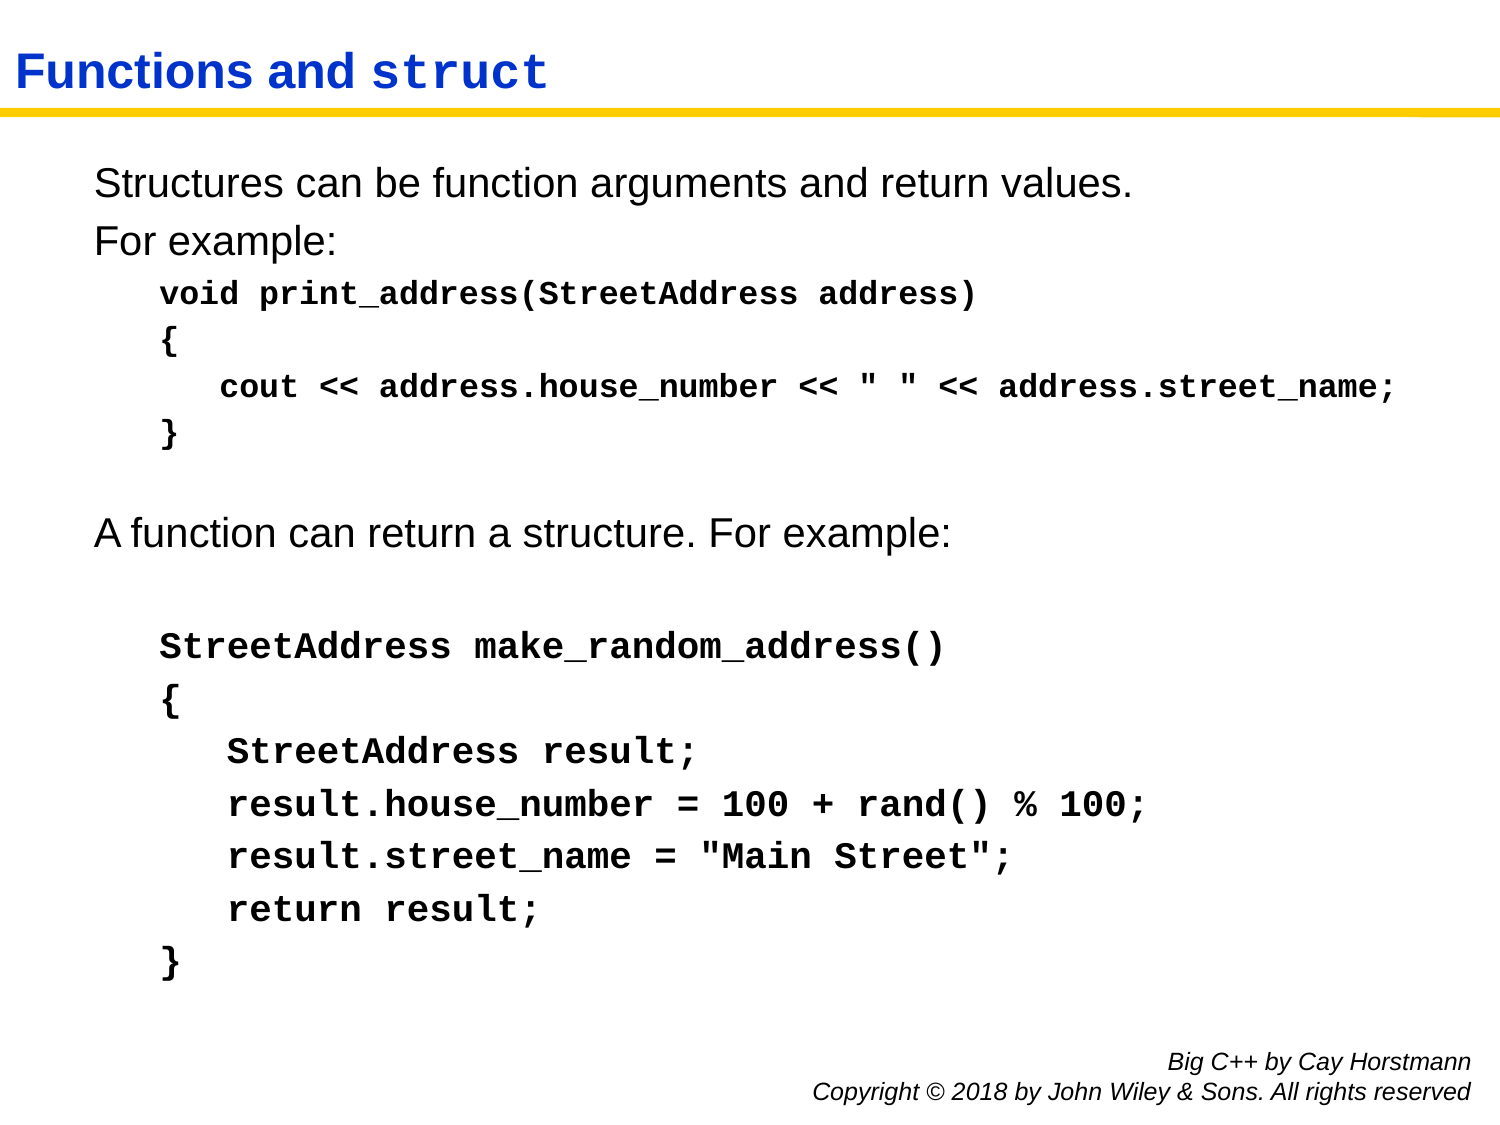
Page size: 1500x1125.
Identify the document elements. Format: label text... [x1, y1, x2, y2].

footer Big C++ by Cay Horstmann Copyright © 2018 by John Wiley & Sons. All rights reserved [624, 1037, 1488, 1101]
list Structures can be function arguments and return values. For example: void print_address(StreetAddress address) { cout << address.house_number << " " << address.street_name; } A function can return a structure. For example: StreetAddress make_random_address() { StreetAddress result; result.house_number = 100 + rand() % 100; result.street_name = "Main Street"; return result; } [78, 148, 1429, 891]
title Functions and struct [0, 24, 1163, 113]
